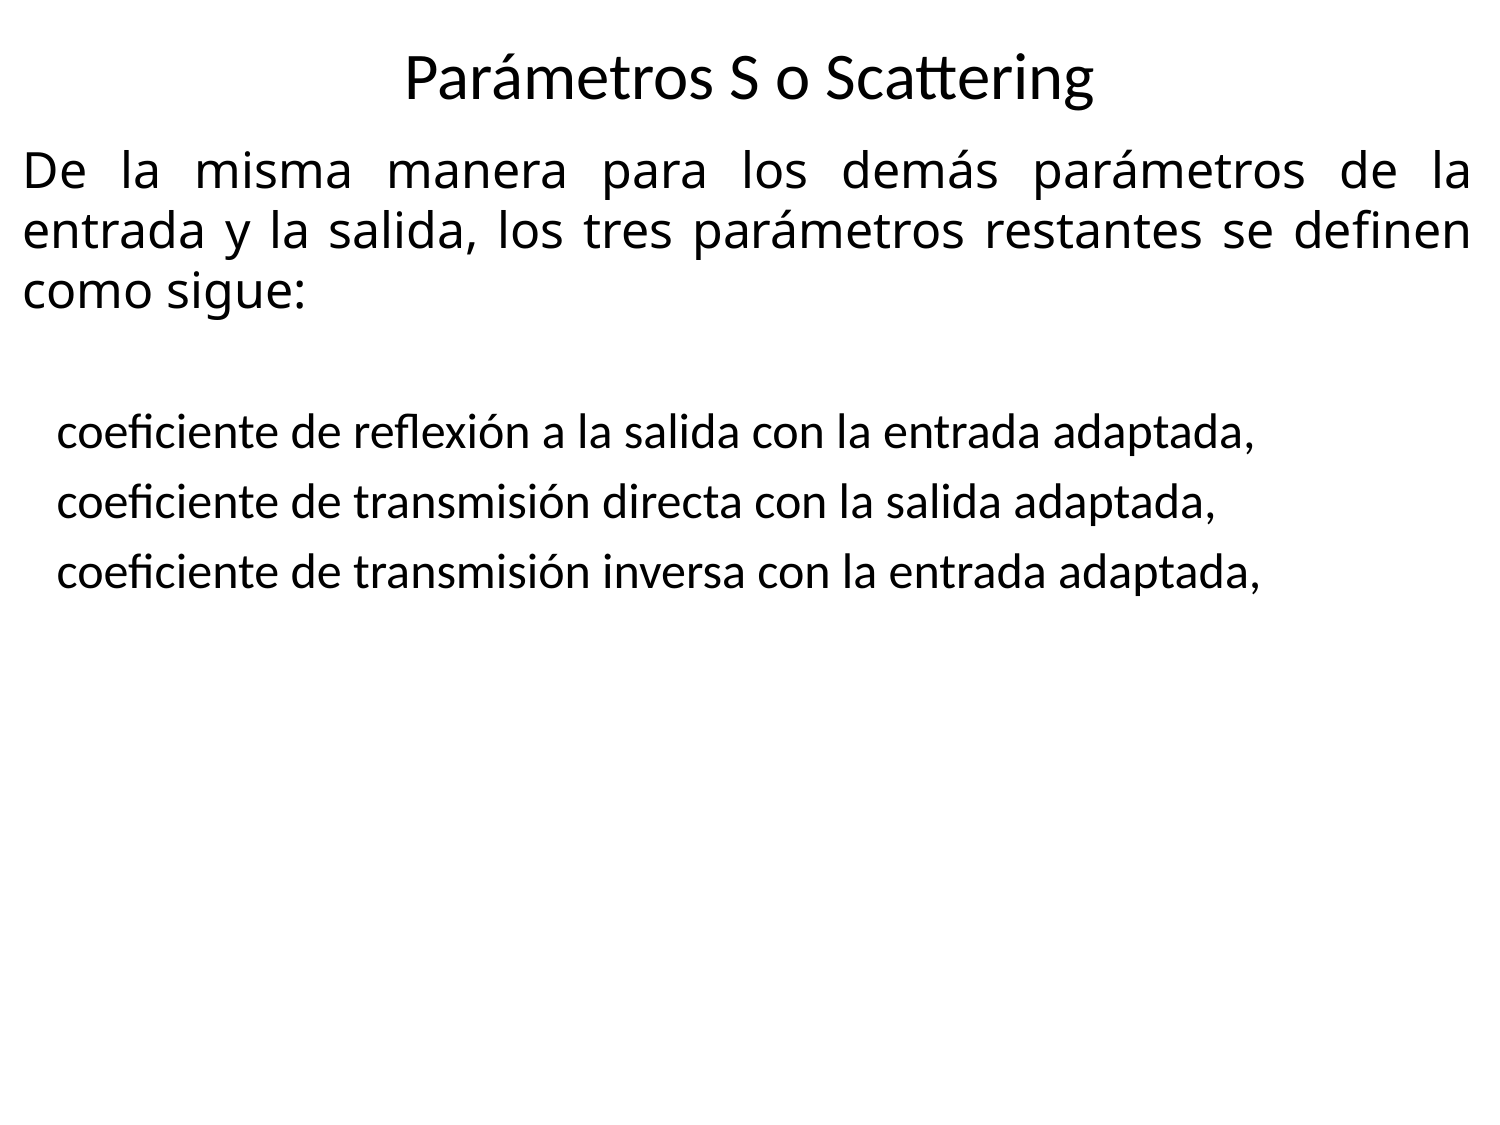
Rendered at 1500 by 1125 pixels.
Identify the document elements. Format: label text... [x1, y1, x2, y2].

title Parámetros S o Scattering [0, 13, 1500, 133]
